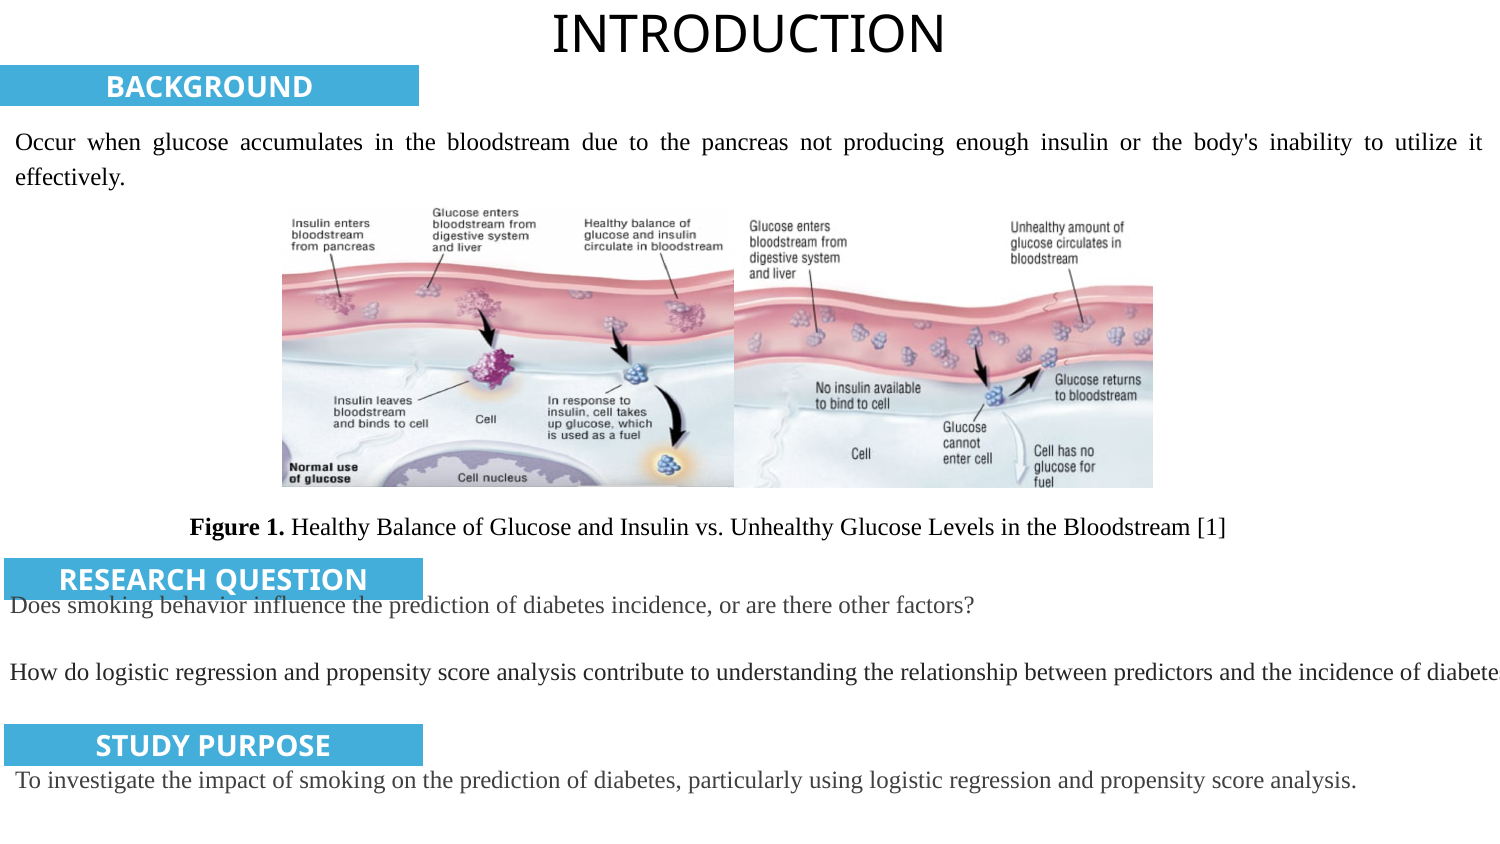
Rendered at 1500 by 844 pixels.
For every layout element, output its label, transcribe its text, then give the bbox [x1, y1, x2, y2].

picture [282, 206, 1153, 488]
text_box Figure 1. Healthy Balance of Glucose and Insulin vs. Unhealthy Glucose Levels in the Bloodstream [1] [174, 495, 1326, 556]
text_box BACKGROUND [0, 64, 420, 106]
text_box STUDY PURPOSE [3, 724, 424, 733]
text_box To investigate the impact of smoking on the prediction of diabetes, particularly using logistic regression and propensity score analysis. [0, 733, 1493, 809]
text_box INTRODUCTION [116, 0, 1384, 65]
text_box How do logistic regression and propensity score analysis contribute to understanding the relationship between predictors and the incidence of diabetes? [0, 648, 1500, 694]
text_box Occur when glucose accumulates in the bloodstream due to the pancreas not producing enough insulin or the body's inability to utilize it effectively. [0, 106, 1500, 387]
text_box RESEARCH QUESTION [3, 558, 424, 573]
text_box Does smoking behavior influence the prediction of diabetes incidence, or are there other factors? [0, 573, 1457, 634]
